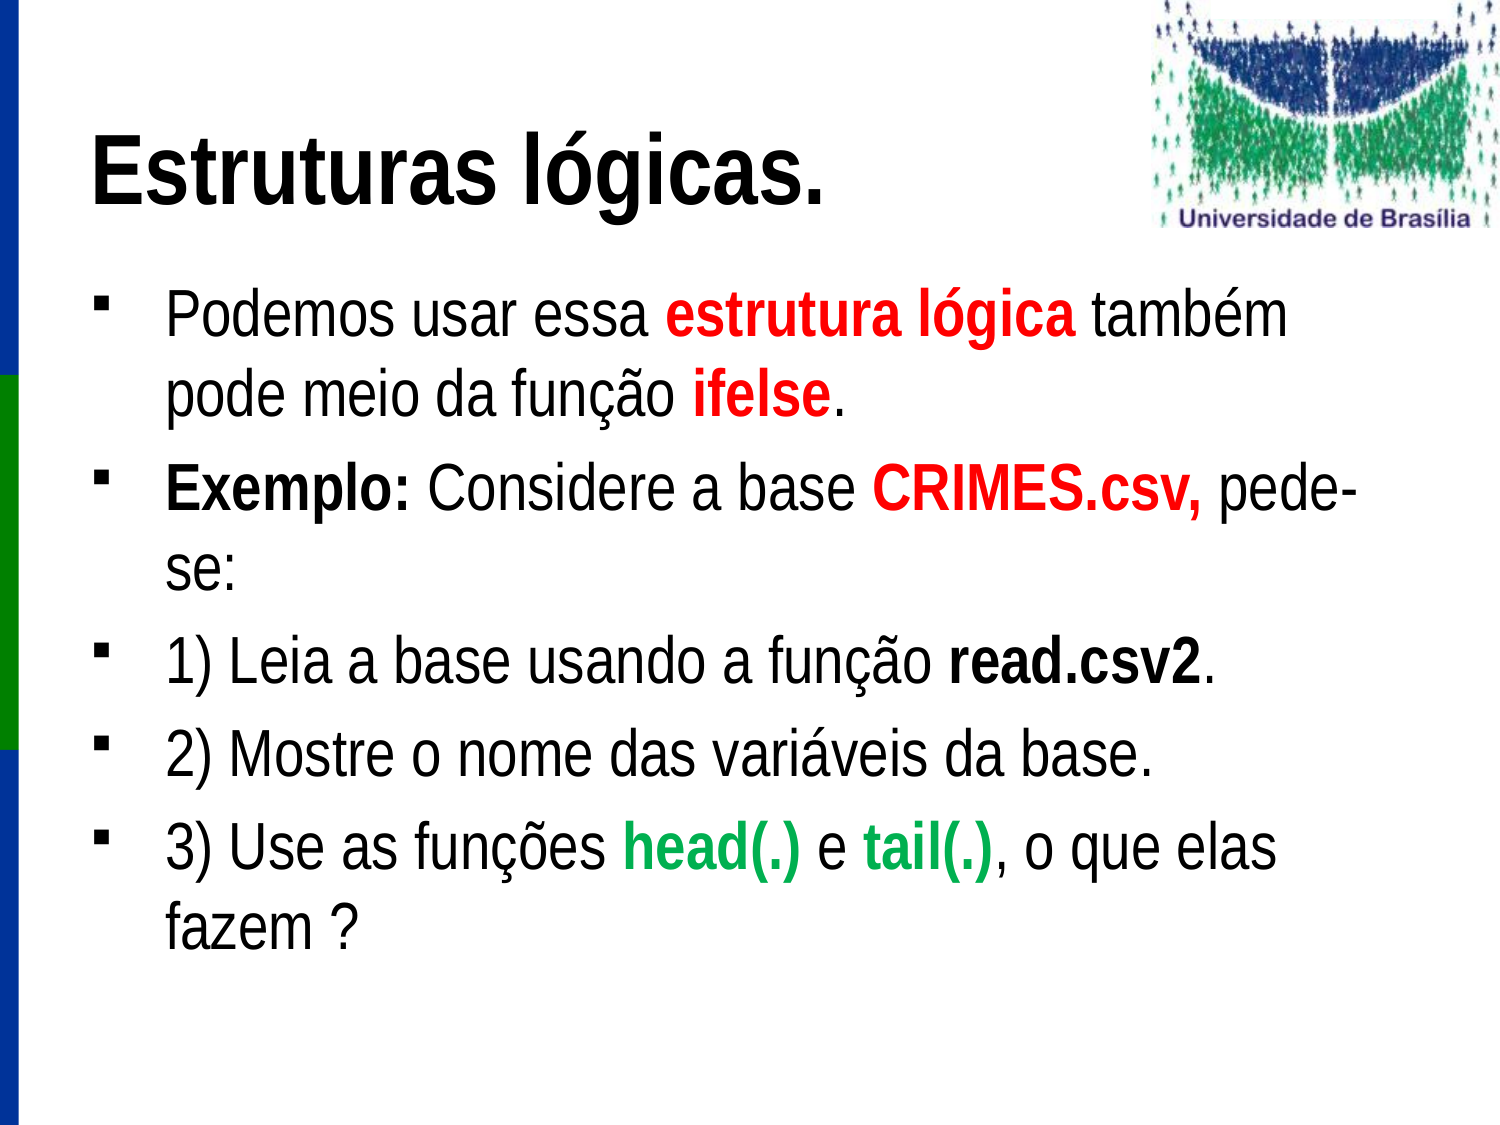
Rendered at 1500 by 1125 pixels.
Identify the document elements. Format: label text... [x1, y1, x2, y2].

title Estruturas lógicas. [75, 45, 1152, 233]
picture [1151, 0, 1500, 228]
list Podemos usar essa estrutura lógica também pode meio da função ifelse. Exemplo: Considere a base CRIMES.csv, pede-se: 1) Leia a base usando a função read.csv2. 2) Mostre o nome das variáveis da base. 3) Use as funções head(.) e tail(.), o que elas fazem ? [75, 262, 1425, 1006]
